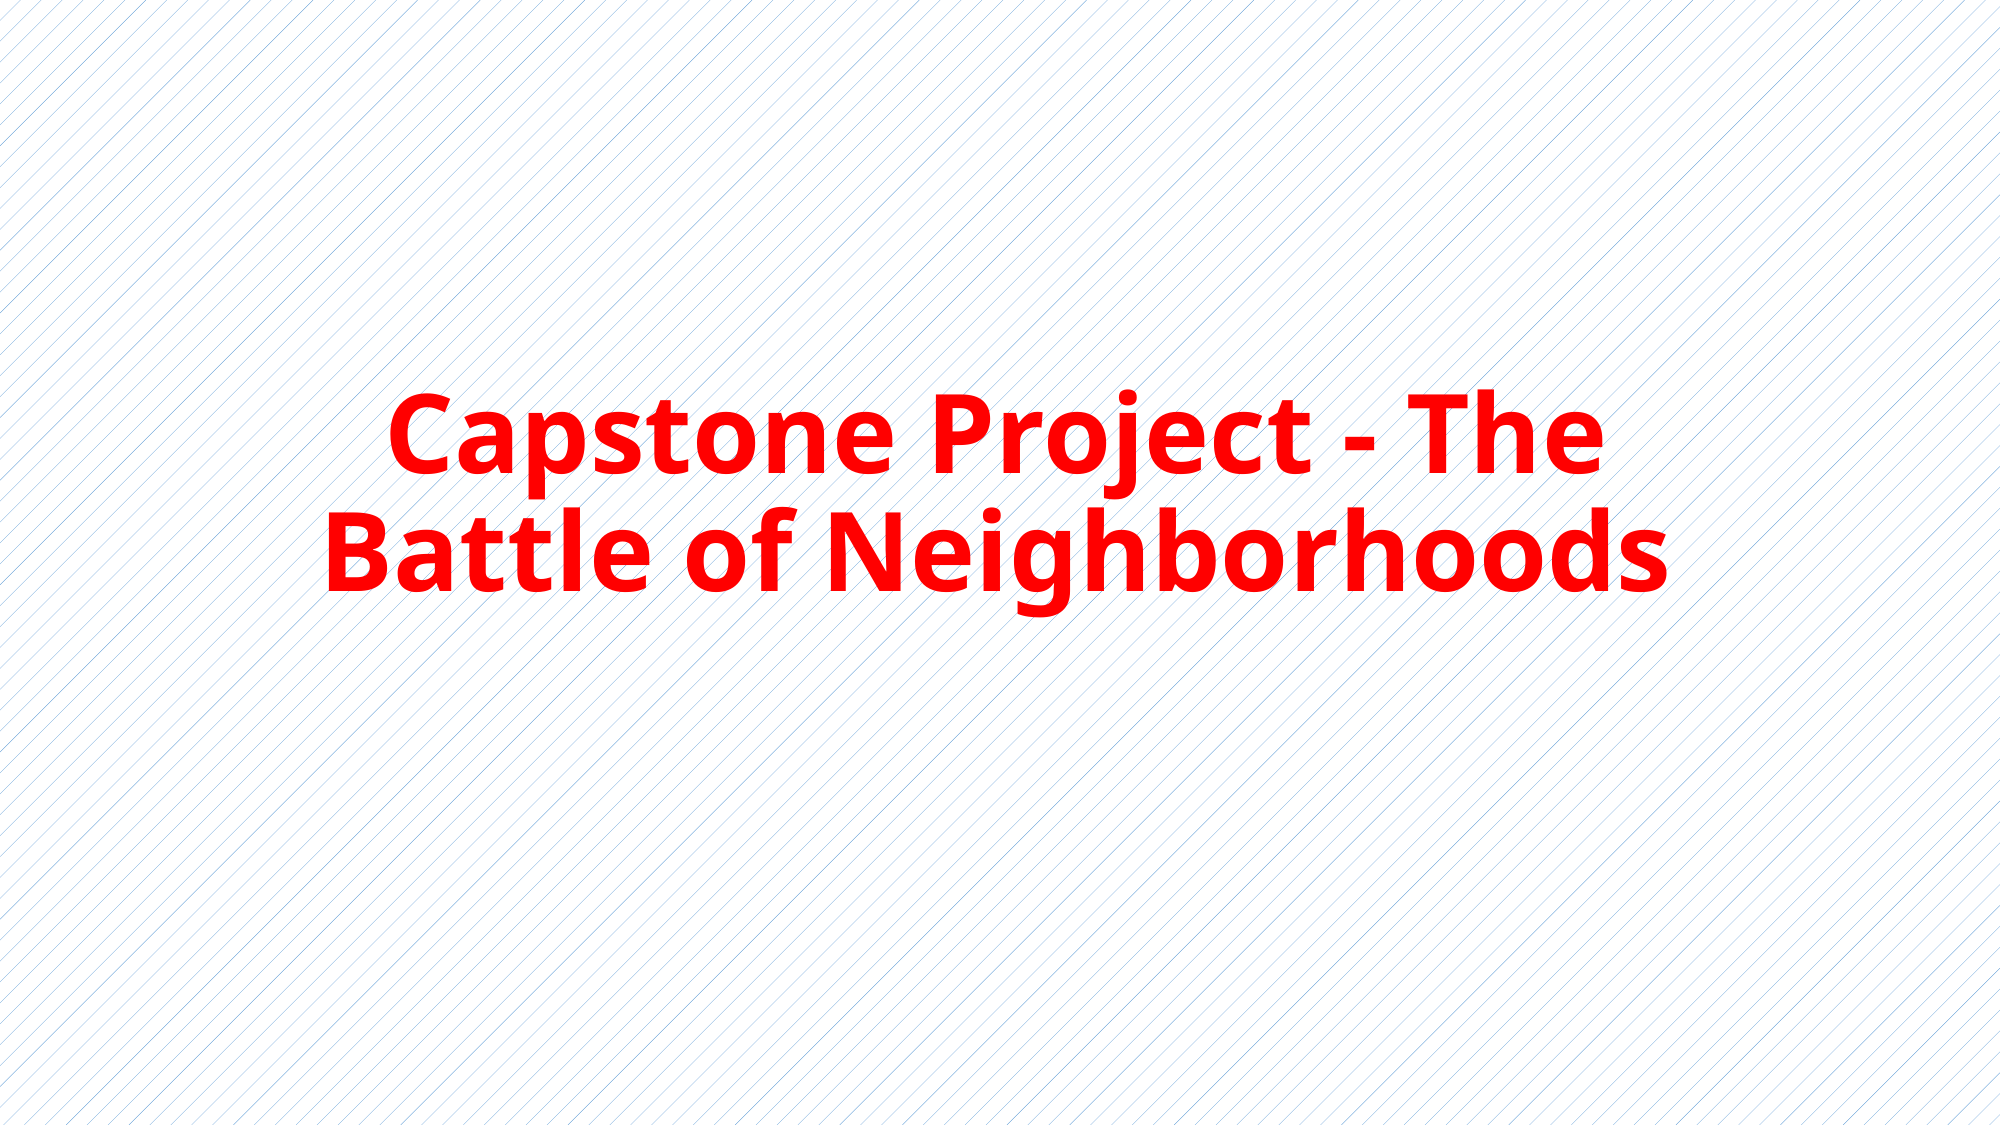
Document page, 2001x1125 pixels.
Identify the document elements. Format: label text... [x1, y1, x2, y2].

title Capstone Project - The Battle of Neighborhoods [245, 363, 1746, 755]
